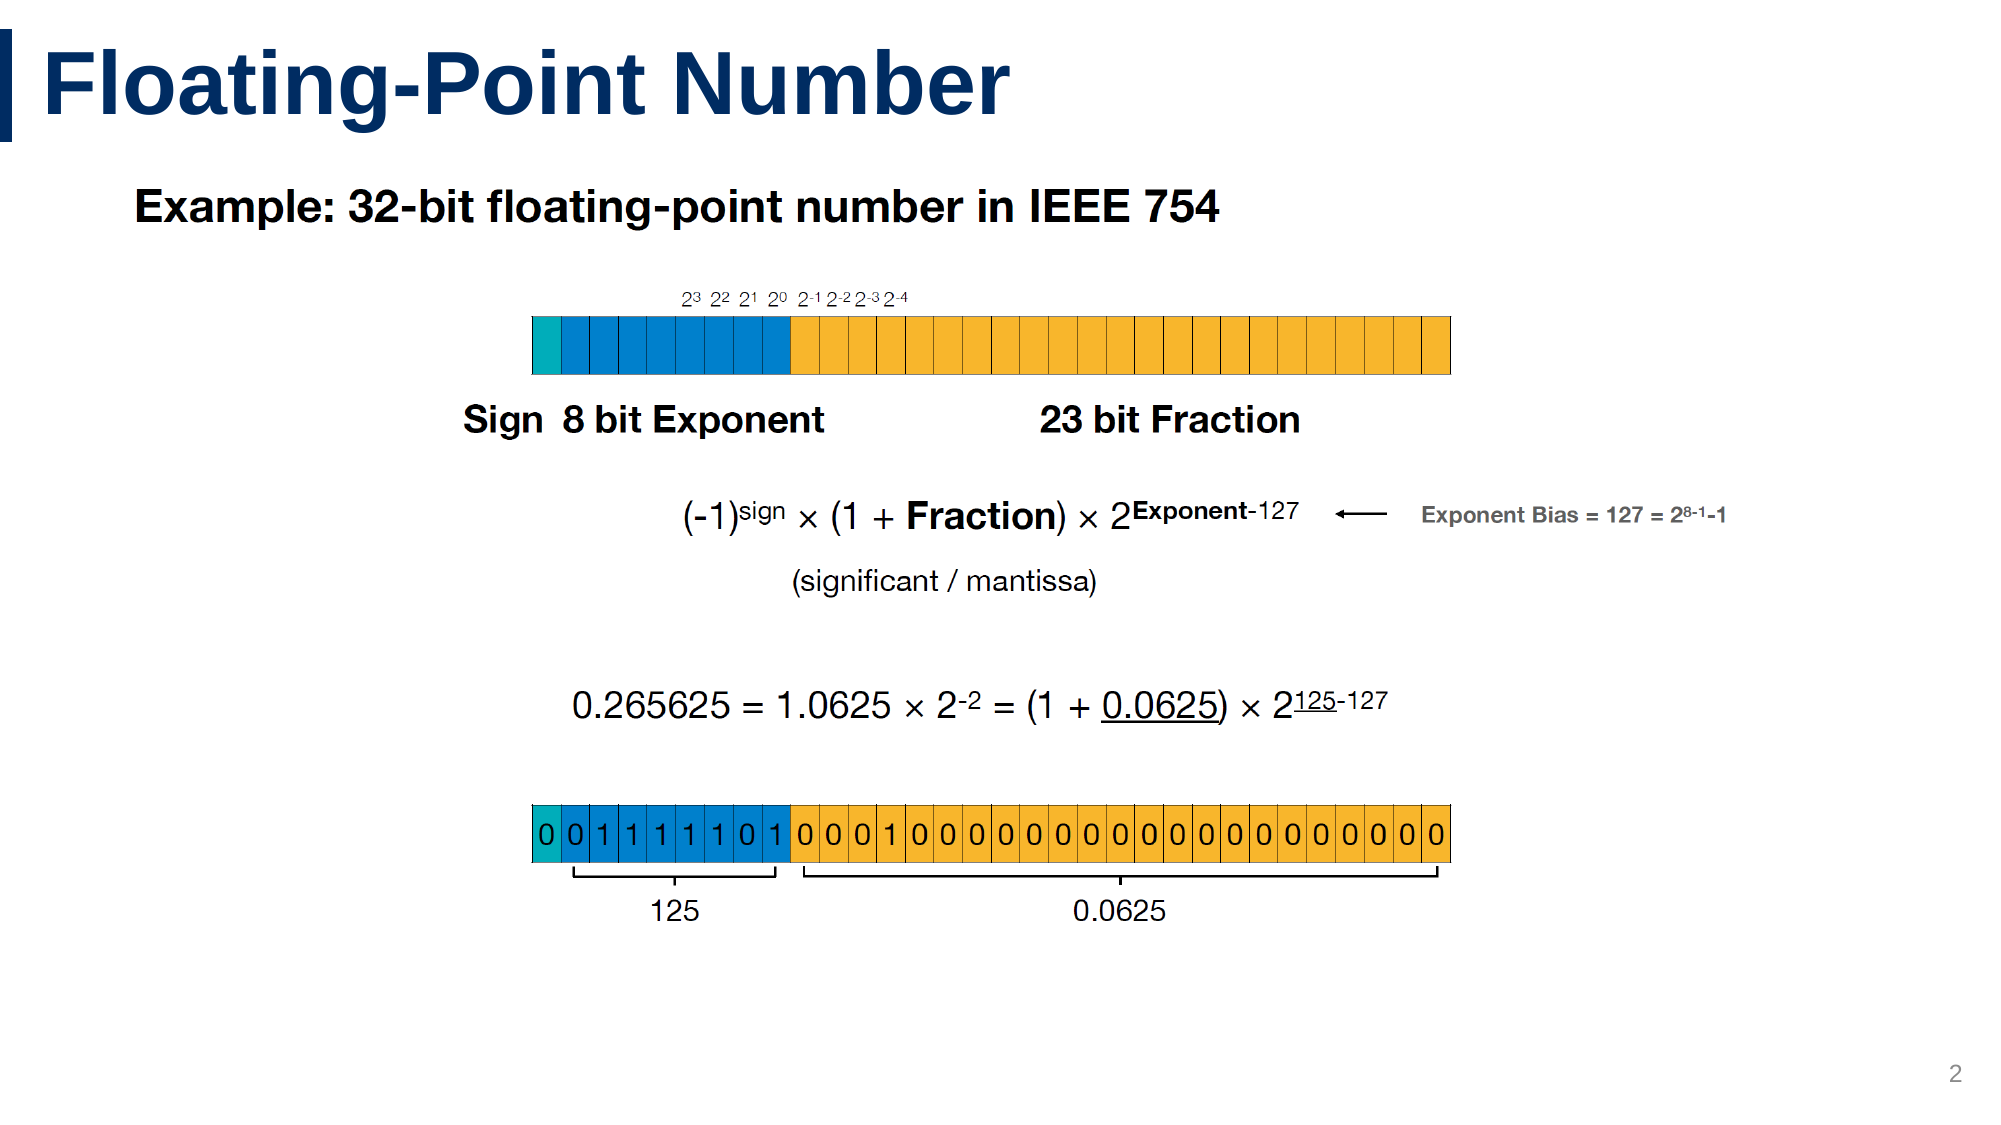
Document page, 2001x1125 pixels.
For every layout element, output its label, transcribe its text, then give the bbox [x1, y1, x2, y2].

title Floating-Point Number [27, 28, 2000, 142]
picture [73, 175, 1909, 981]
slide_number 2 [1527, 1042, 1978, 1103]
